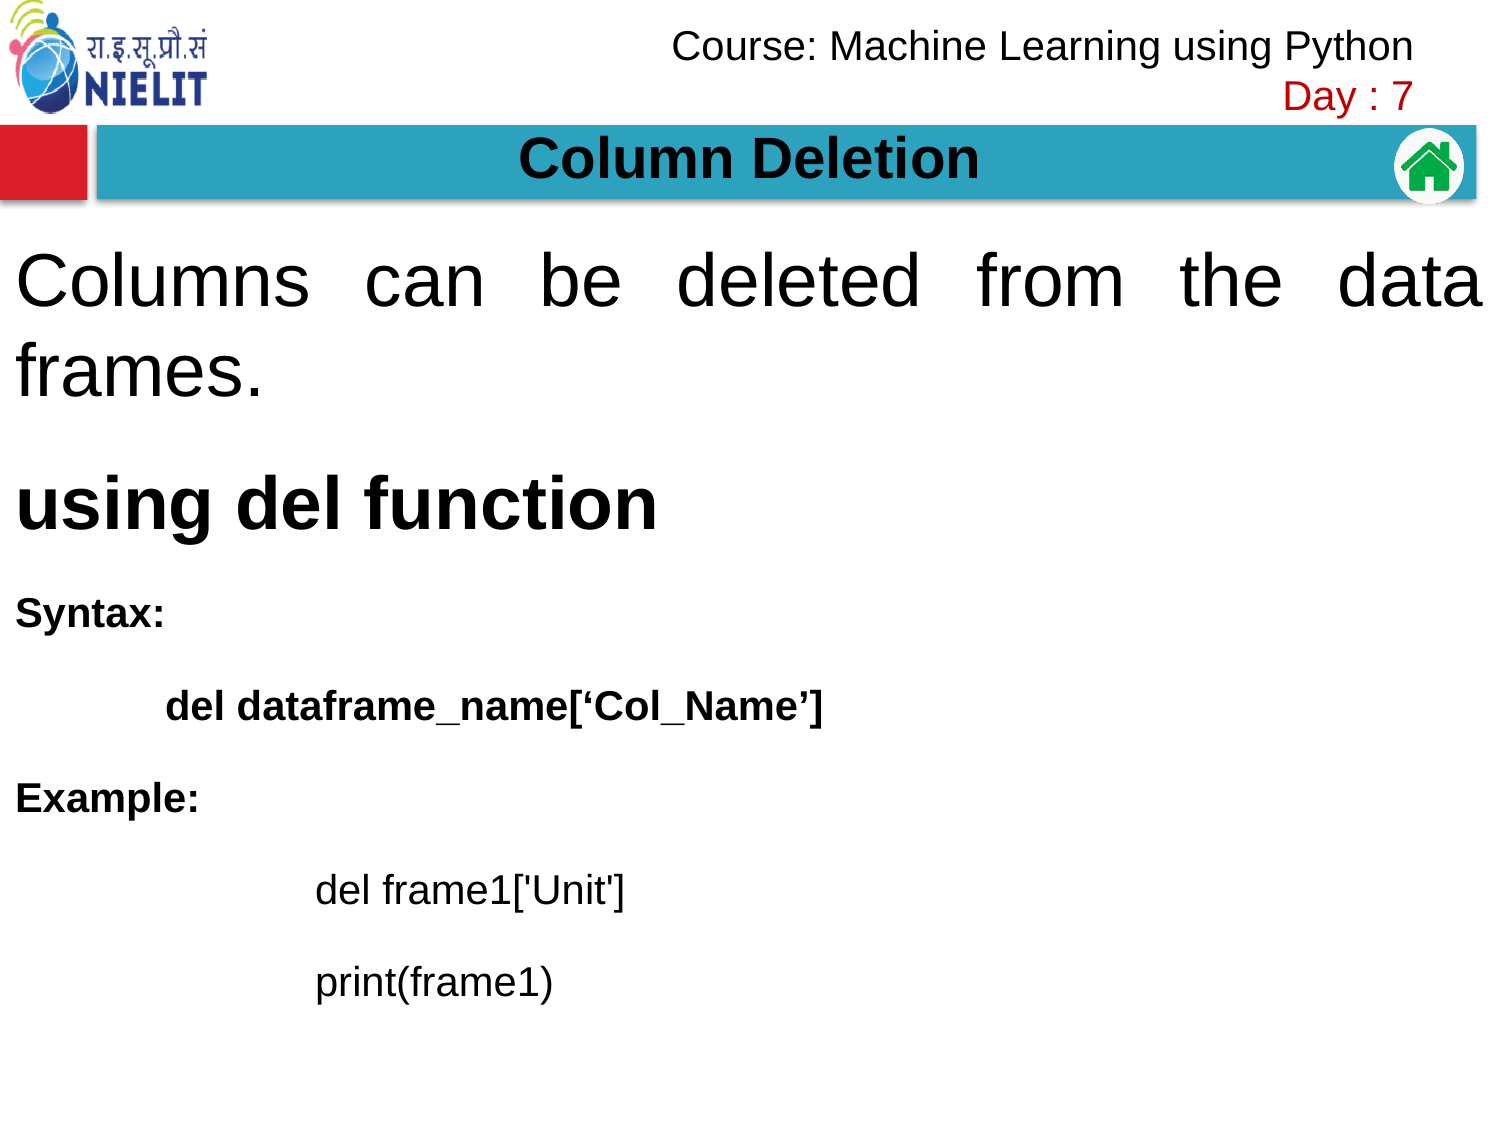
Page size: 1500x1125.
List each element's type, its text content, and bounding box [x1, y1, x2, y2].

subtitle Column Deletion Columns can be deleted from the data frames. using del function Syntax: del dataframe_name[‘Col_Name’] Example: del frame1['Unit'] print(frame1) [0, 112, 1500, 1088]
picture [9, 0, 207, 112]
